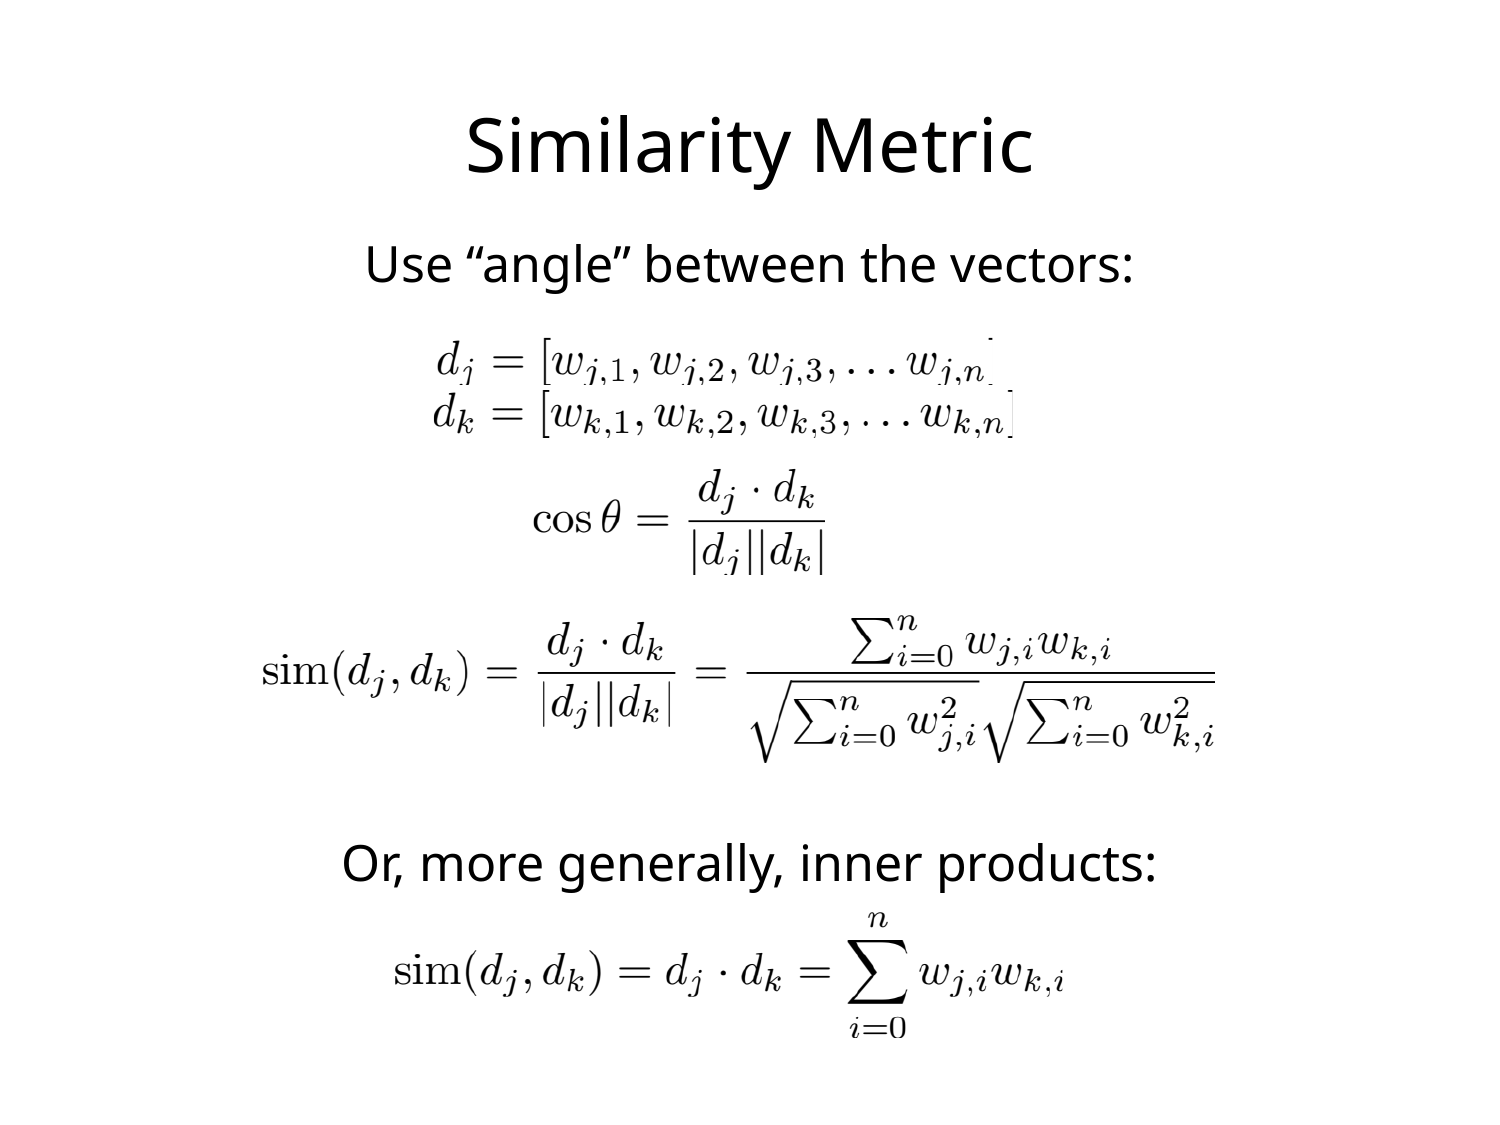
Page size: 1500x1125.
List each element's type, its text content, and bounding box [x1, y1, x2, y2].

picture [437, 337, 993, 386]
picture [533, 468, 826, 576]
text_box Similarity Metric [0, 90, 1500, 203]
picture [262, 614, 1216, 763]
picture [394, 912, 1063, 1038]
text_box Or, more generally, inner products: [0, 824, 1500, 899]
picture [433, 389, 1013, 438]
text_box Use “angle” between the vectors: [0, 224, 1500, 300]
